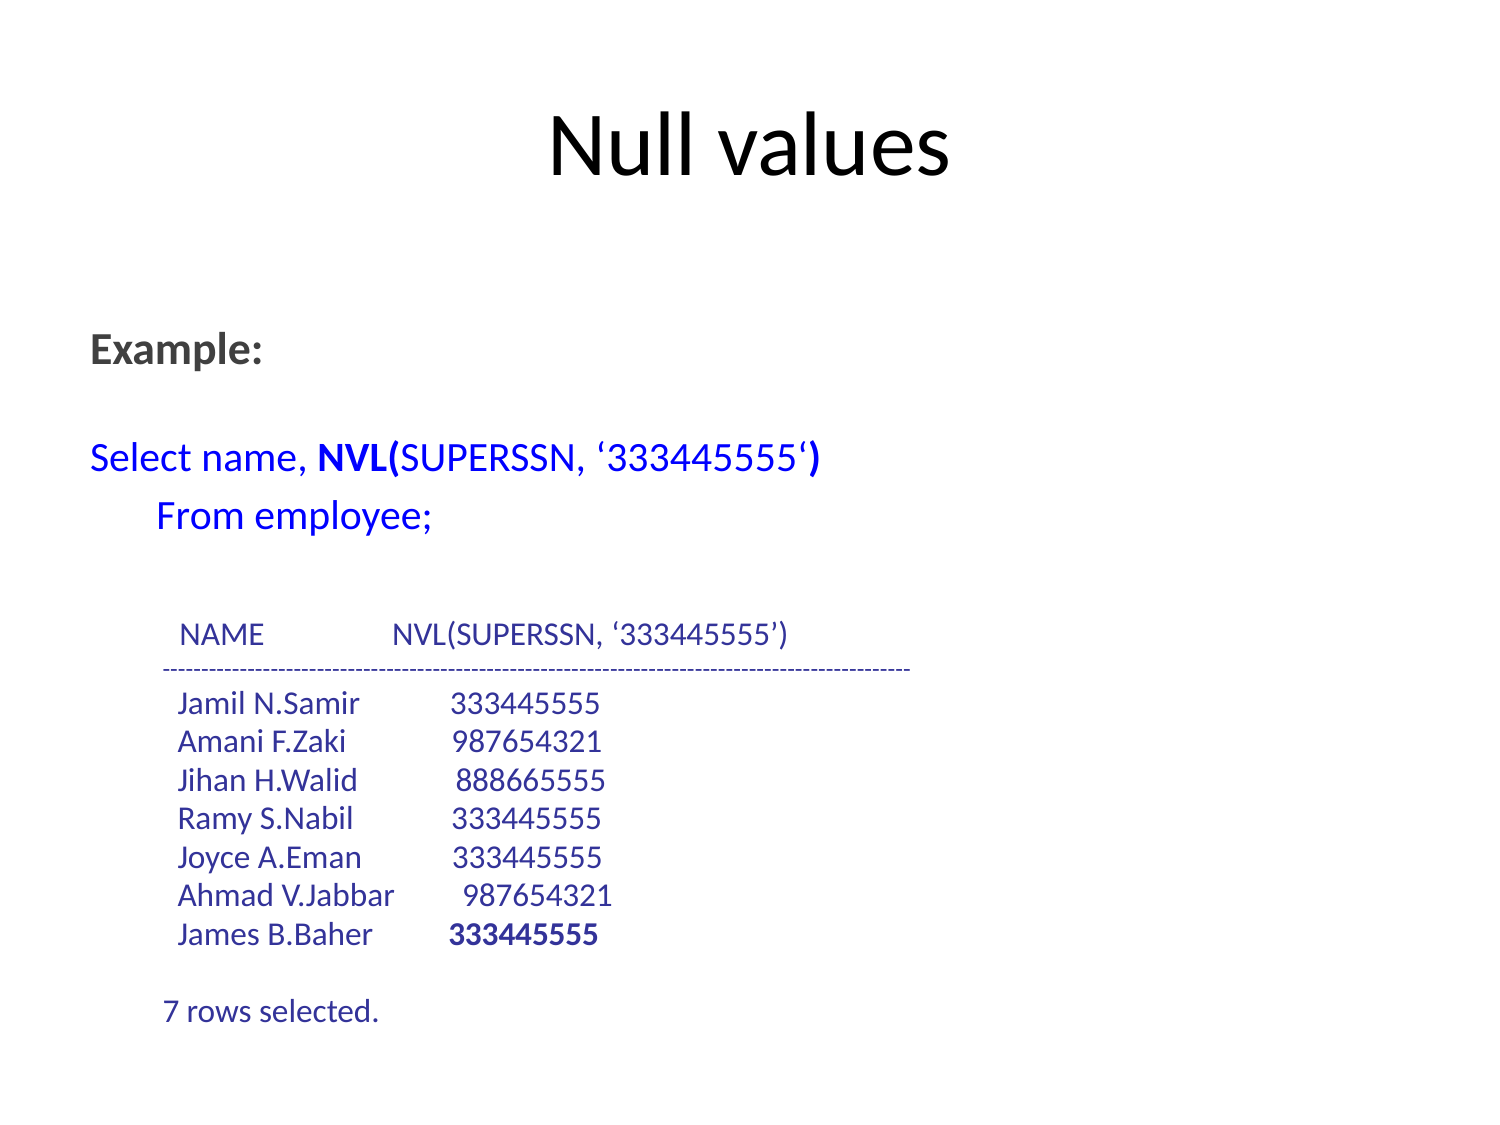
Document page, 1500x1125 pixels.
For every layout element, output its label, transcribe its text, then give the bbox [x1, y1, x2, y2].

list Example: Select name, NVL(SUPERSSN, ‘333445555‘) From employee; [75, 262, 1425, 1005]
text_box NAME NVL(SUPERSSN, ‘333445555’) ------------------------------------------------------------------------------------------------- Jamil N.Samir 333445555 Amani F.Zaki 987654321 Jihan H.Walid 888665555 Ramy S.Nabil 333445555 Joyce A.Eman 333445555 Ahmad V.Jabbar 987654321 James B.Baher 333445555 7 rows selected. [147, 609, 1040, 1071]
title Null values [75, 45, 1425, 233]
